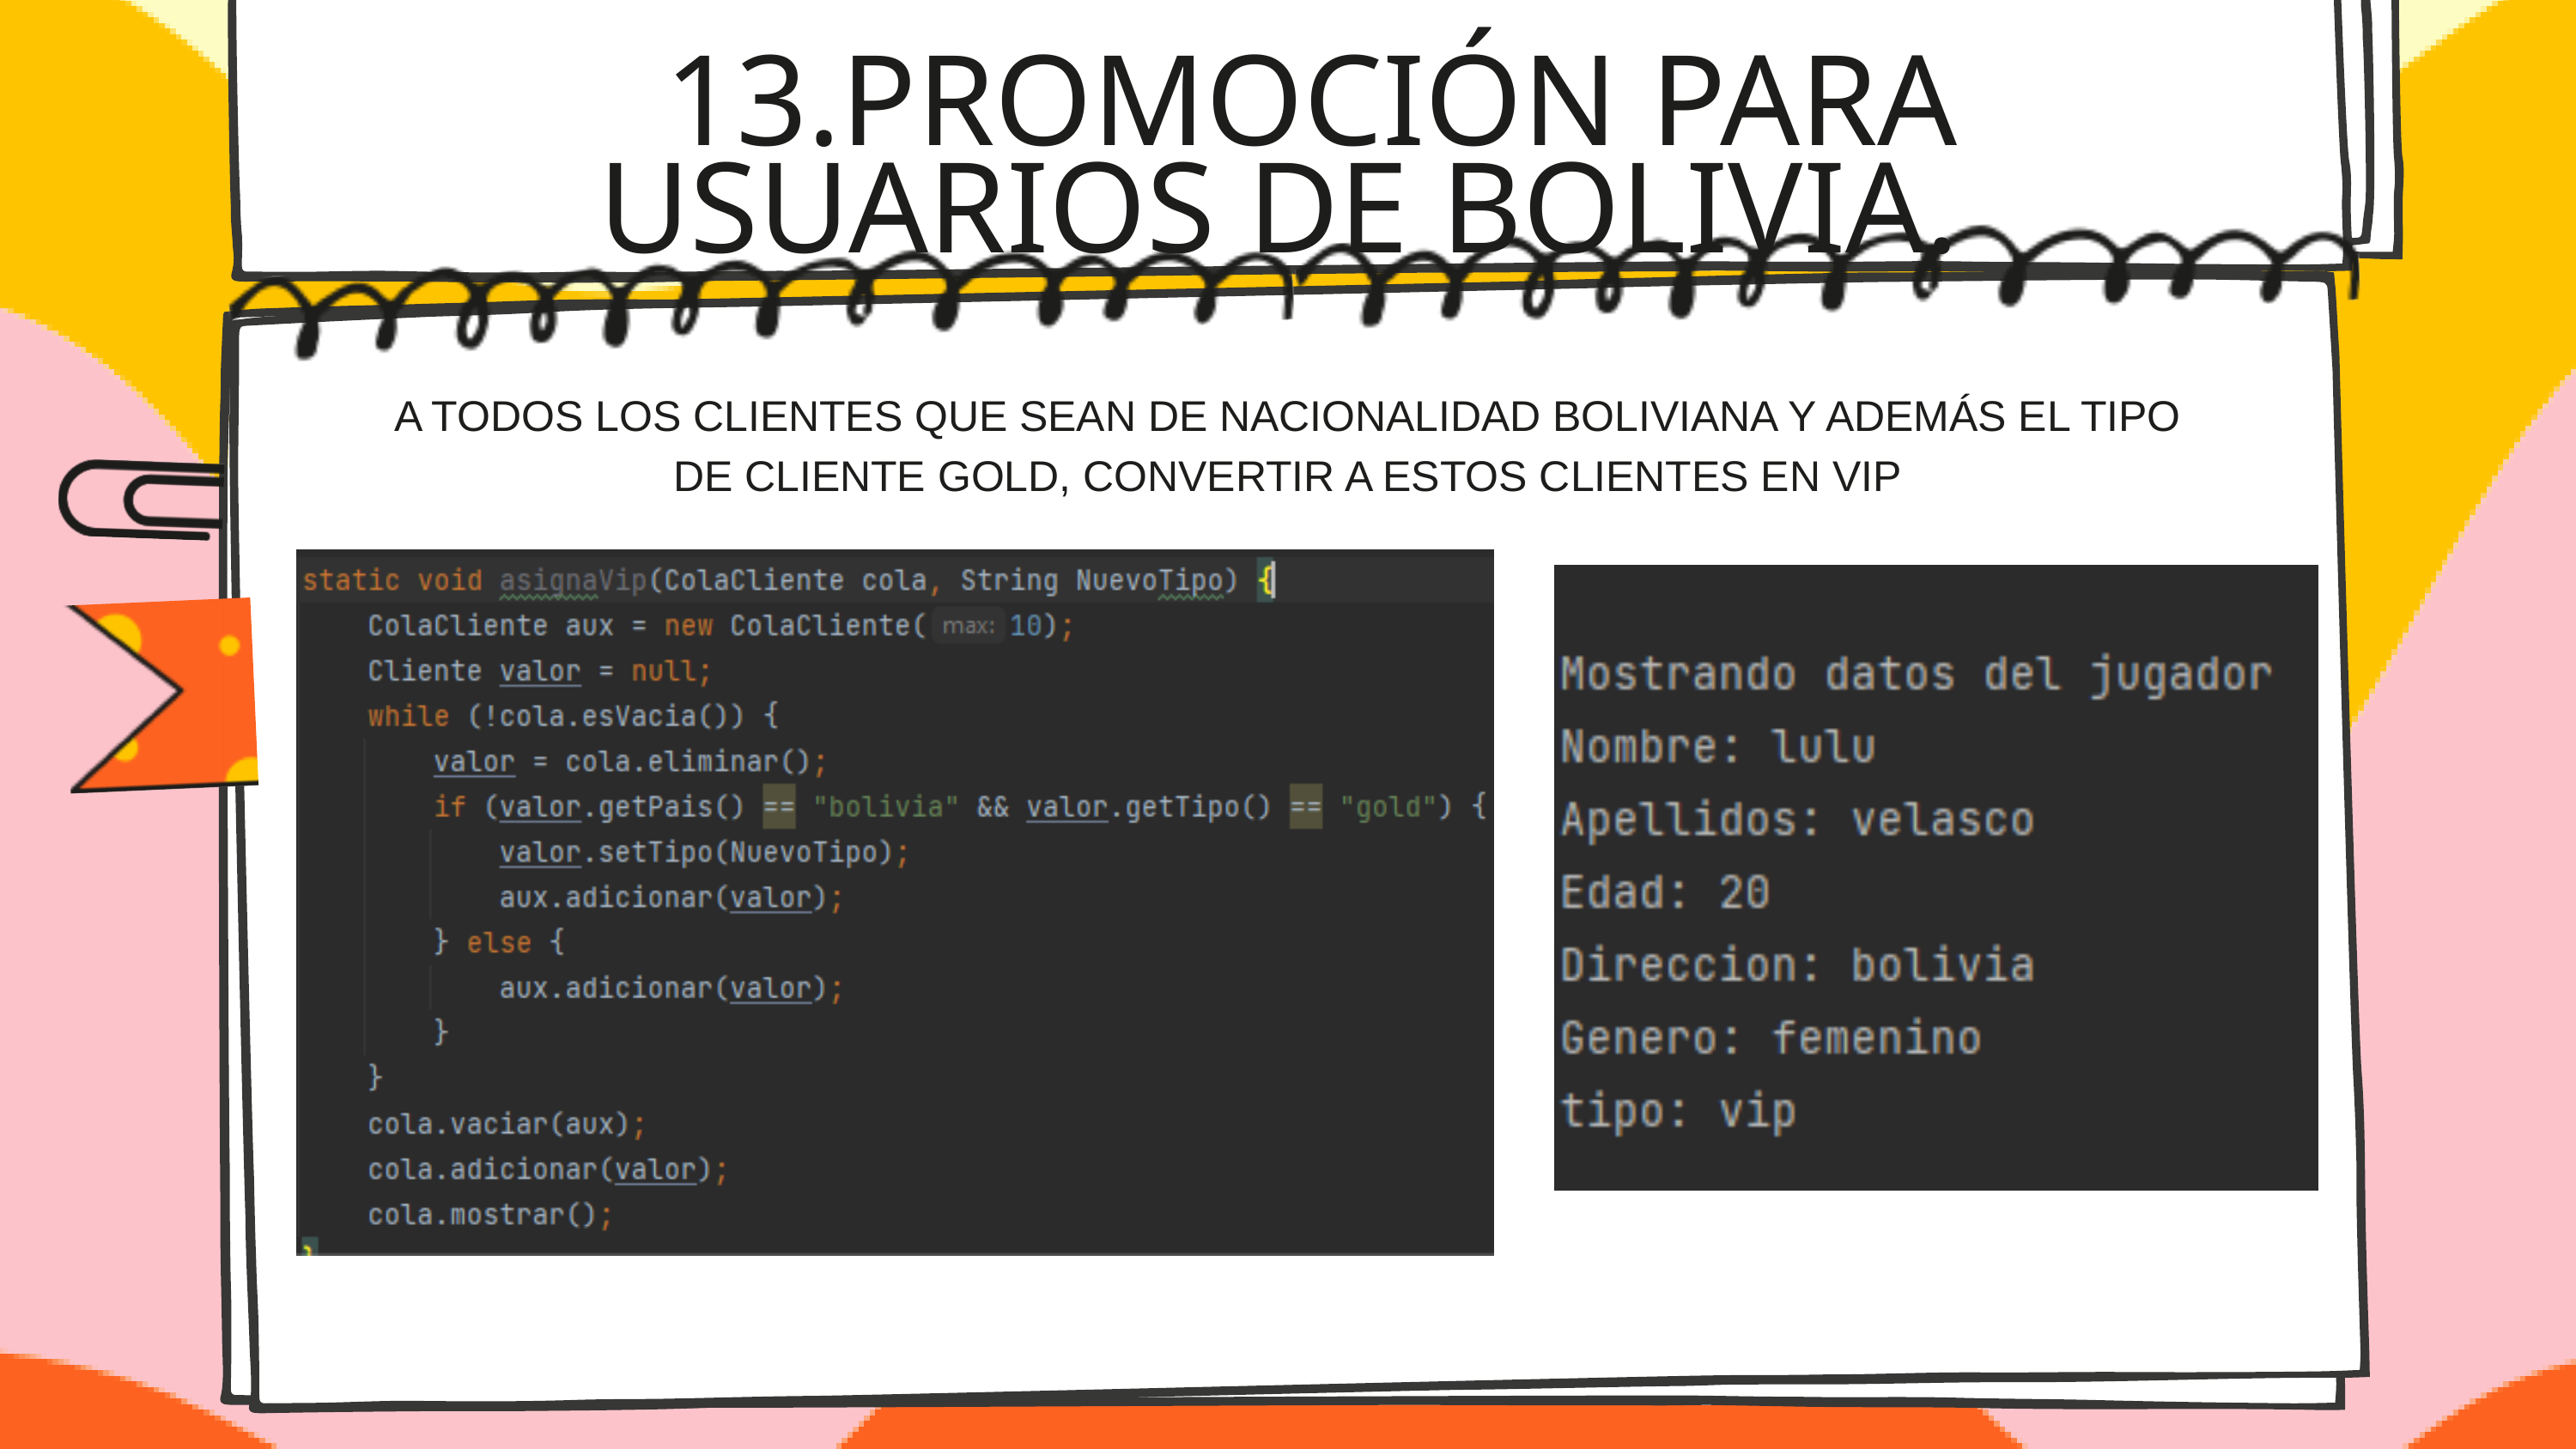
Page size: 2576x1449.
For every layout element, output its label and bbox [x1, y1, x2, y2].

text_box [222, 0, 2406, 312]
picture [0, 0, 2576, 1449]
text_box [218, 317, 2370, 1420]
text_box [227, 195, 2360, 383]
picture [1554, 565, 2318, 1191]
picture [296, 549, 1495, 1256]
